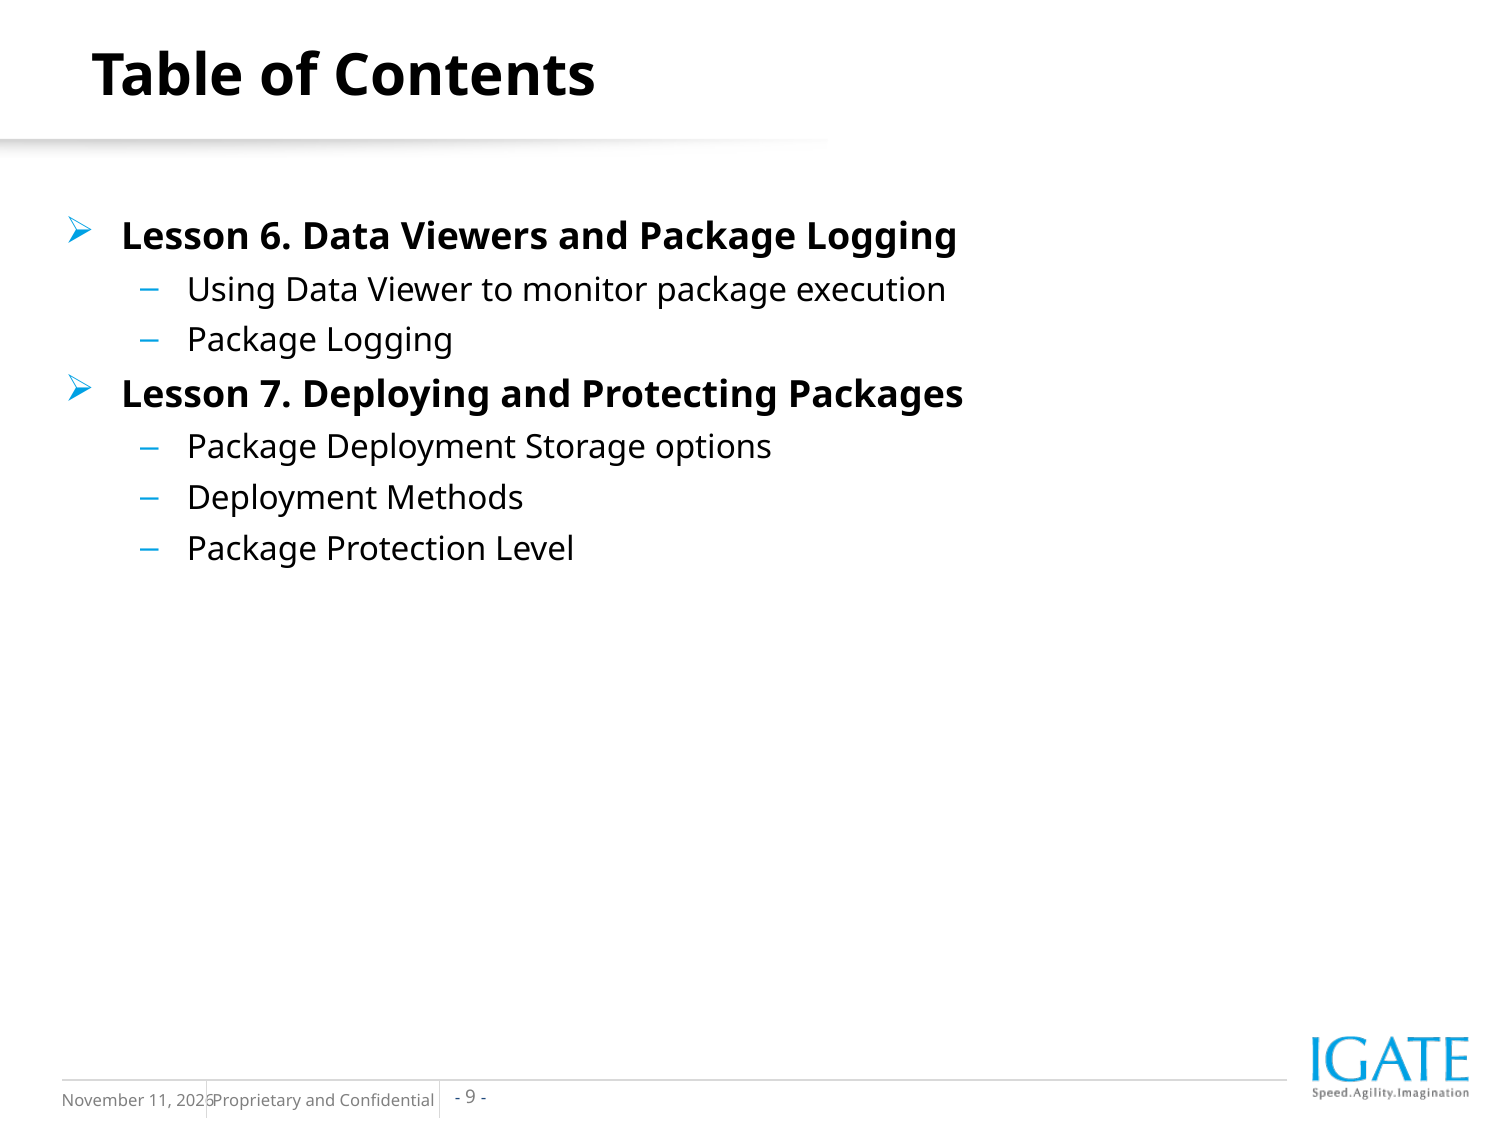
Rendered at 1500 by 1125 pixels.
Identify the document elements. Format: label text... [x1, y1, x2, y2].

picture [0, 112, 919, 174]
list Lesson 6. Data Viewers and Package Logging Using Data Viewer to monitor package execution Package Logging Lesson 7. Deploying and Protecting Packages Package Deployment Storage options Deployment Methods Package Protection Level [50, 200, 1400, 943]
picture [1304, 1028, 1475, 1105]
text_box Table of Contents [76, 20, 1414, 138]
